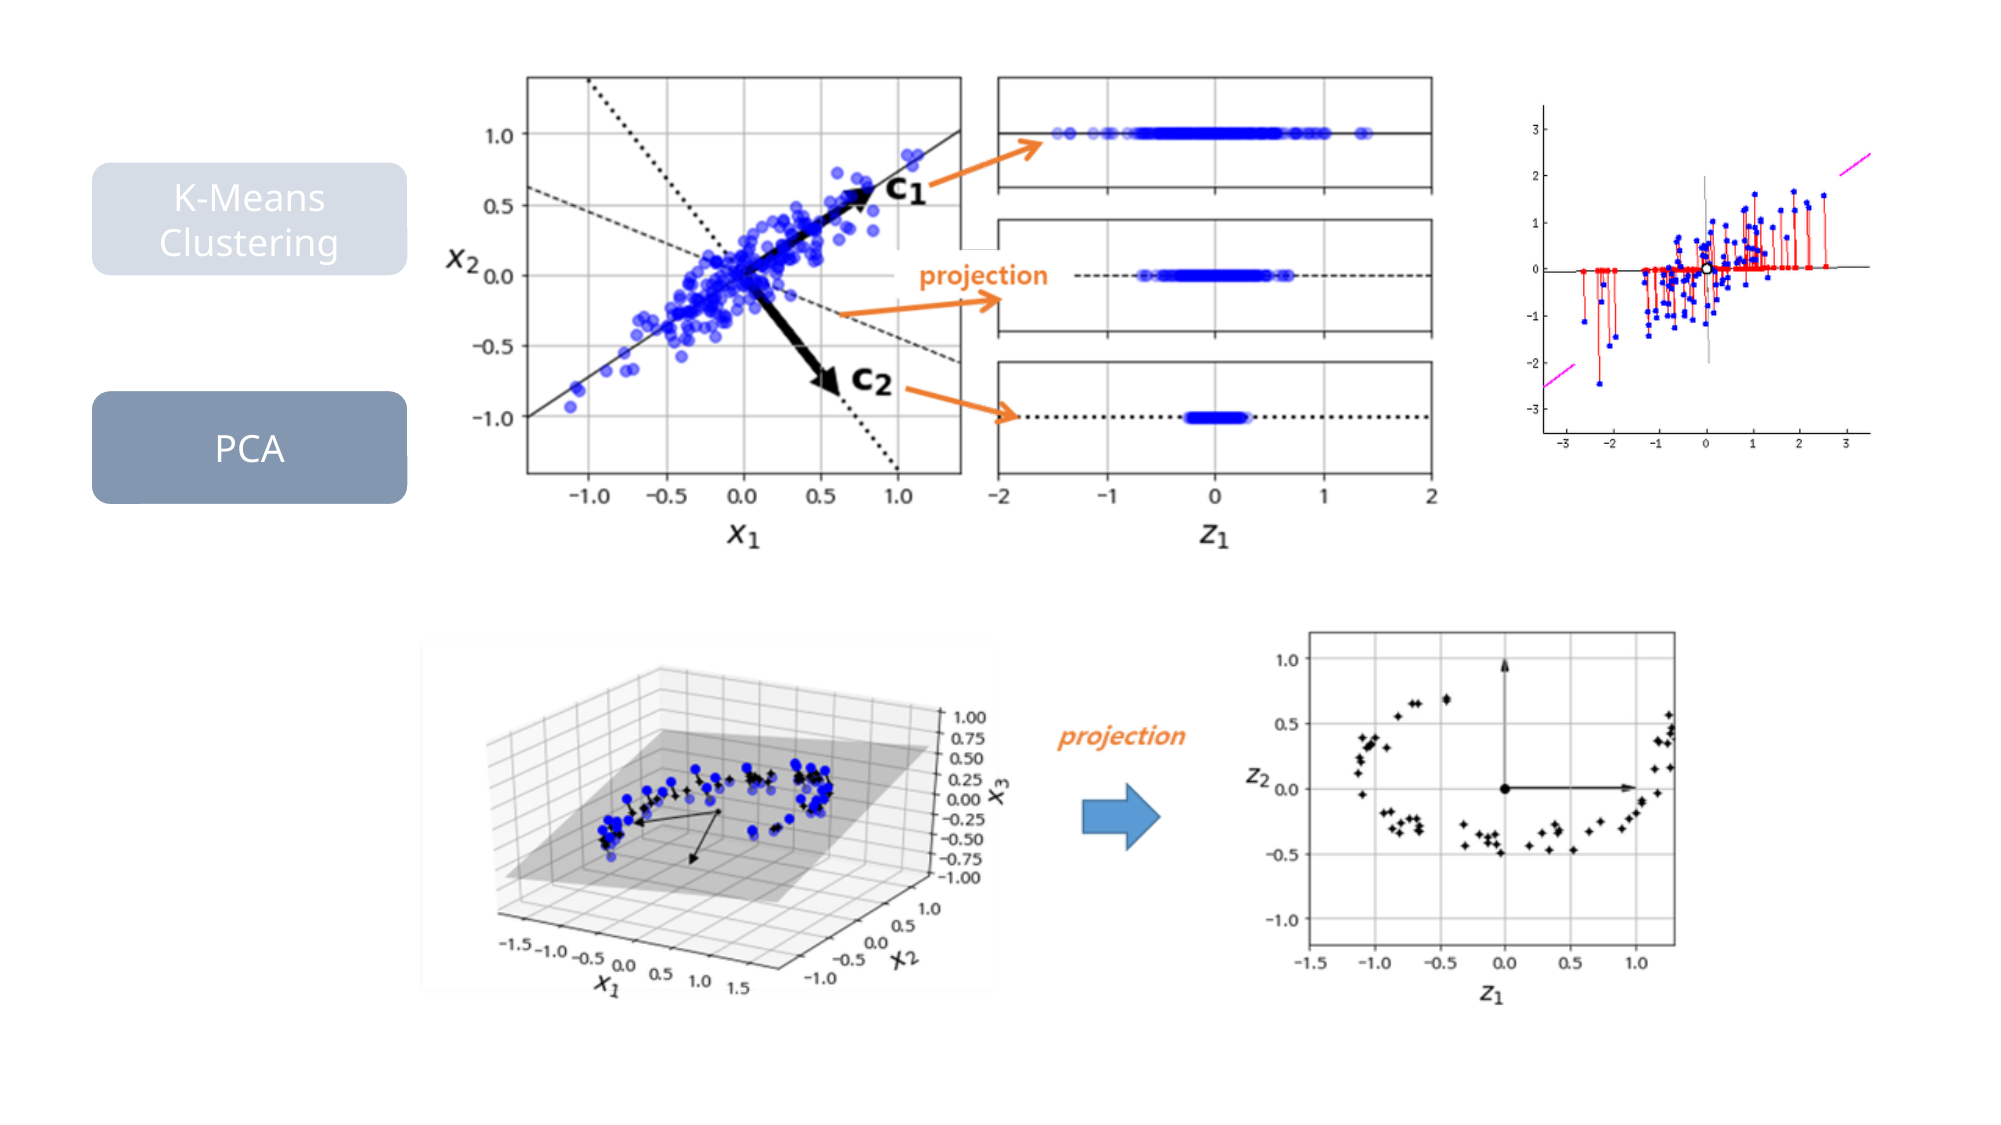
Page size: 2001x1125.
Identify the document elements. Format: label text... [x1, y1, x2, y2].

text_box PCA [89, 389, 410, 507]
picture [407, 618, 1690, 1016]
text_box K-Means Clustering [89, 160, 410, 278]
picture [432, 59, 2000, 563]
